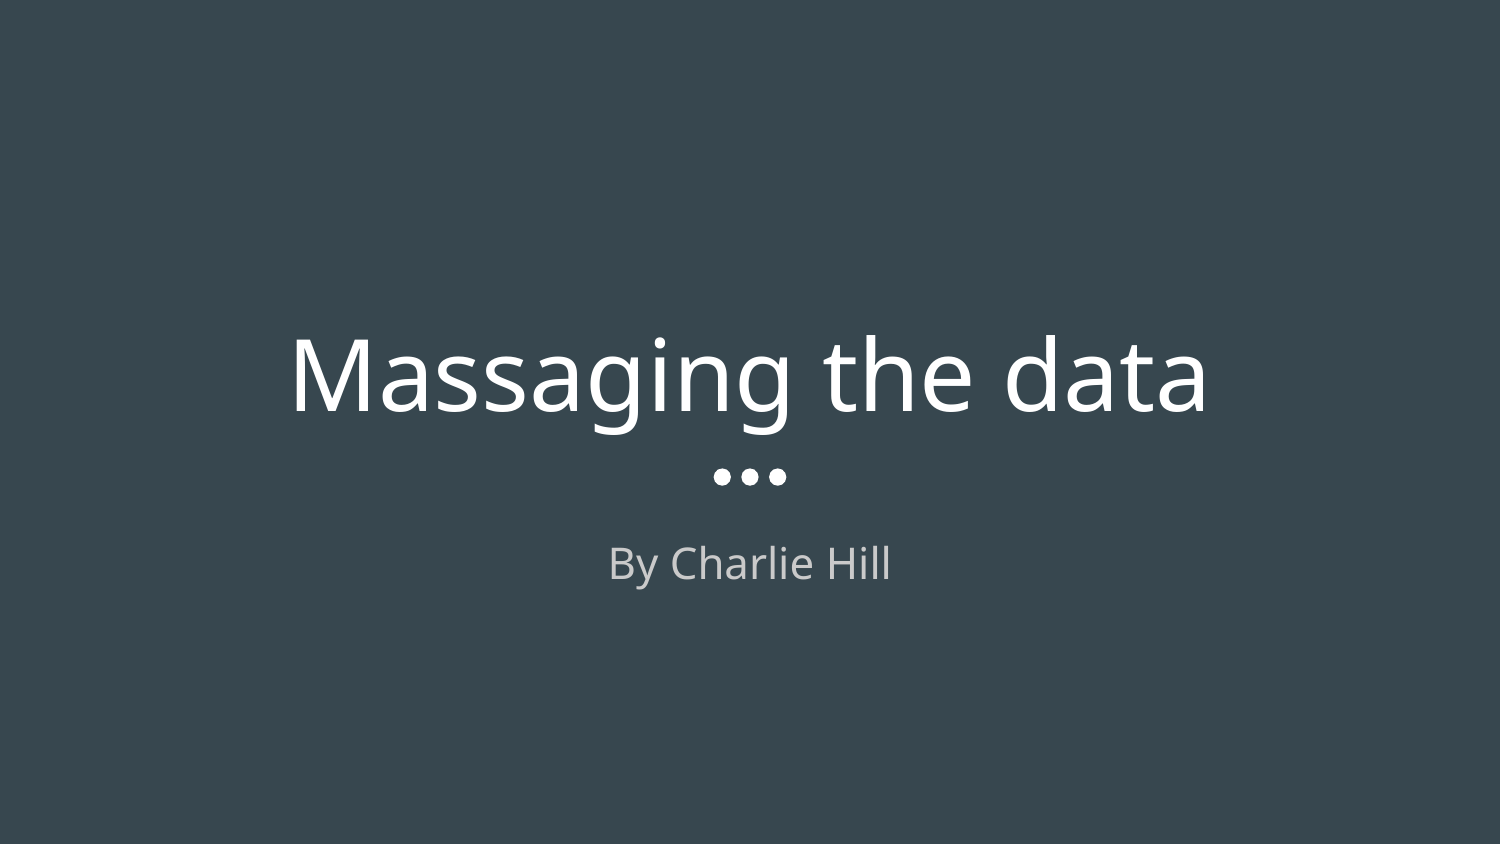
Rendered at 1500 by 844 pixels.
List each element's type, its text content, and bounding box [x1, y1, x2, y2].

title Massaging the data [110, 162, 1390, 447]
subtitle By Charlie Hill [110, 520, 1390, 651]
